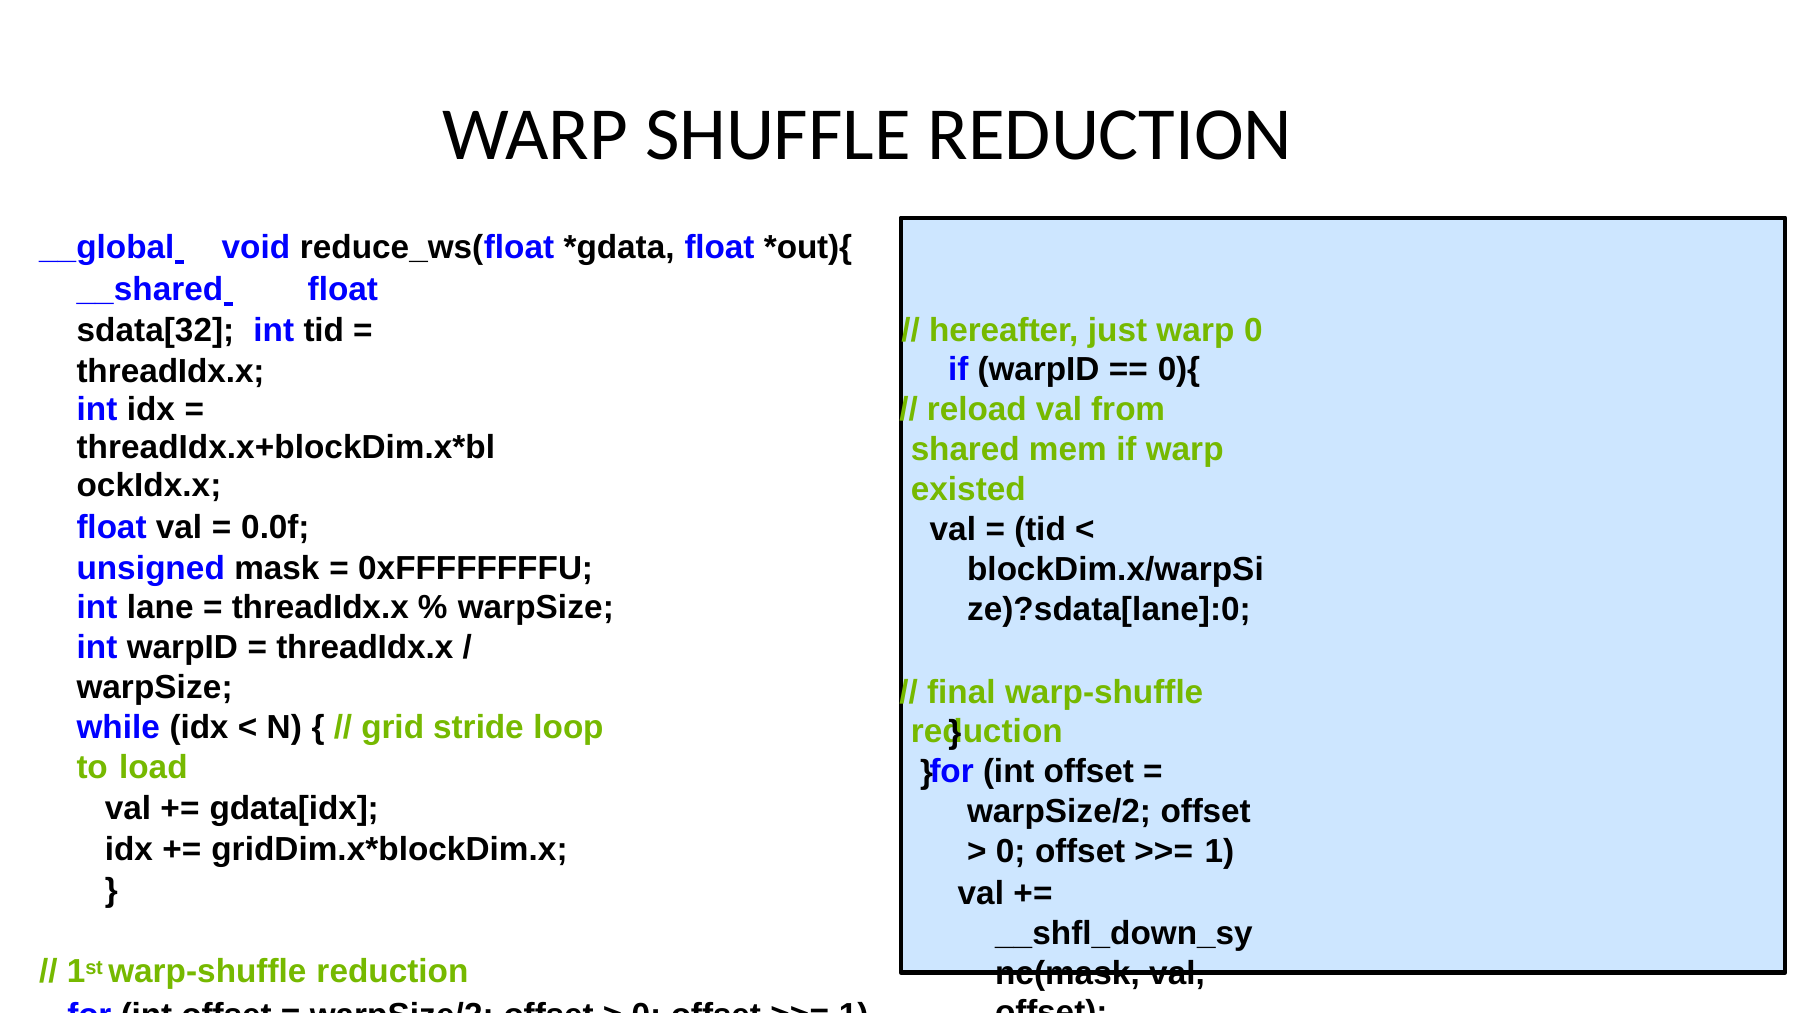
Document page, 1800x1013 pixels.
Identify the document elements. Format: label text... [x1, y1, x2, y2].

text_box __global void reduce_ws(float *gdata, float *out){ __shared float sdata[32]; int tid = threadIdx.x; int idx = threadIdx.x+blockDim.x*blockIdx.x; float val = 0.0f; unsigned mask = 0xFFFFFFFFU; int lane = threadIdx.x % warpSize; int warpID = threadIdx.x / warpSize; while (idx < N) { // grid stride loop to load val += gdata[idx]; idx += gridDim.x*blockDim.x; } // 1st warp-shuffle reduction for (int offset = warpSize/2; offset > 0; offset >>= 1) val += __shfl_down_sync(mask, val, offset); if (lane == 0) sdata[warpID] = val; __syncthreads(); // put warp results in shared mem [30, 223, 886, 1013]
text_box } [946, 708, 964, 751]
text_box // hereafter, just warp 0 if (warpID == 0){ // reload val from shared mem if warp existed val = (tid < blockDim.x/warpSize)?sdata[lane]:0; // final warp-shuffle reduction for (int offset = warpSize/2; offset > 0; offset >>= 1) val += __shfl_down_sync(mask, val, offset); if (tid == 0) atomicAdd(out, val); [899, 304, 1780, 1013]
text_box } [918, 748, 936, 791]
text_box [900, 217, 1786, 973]
title WARP SHUFFLE REDUCTION [439, 42, 1361, 215]
